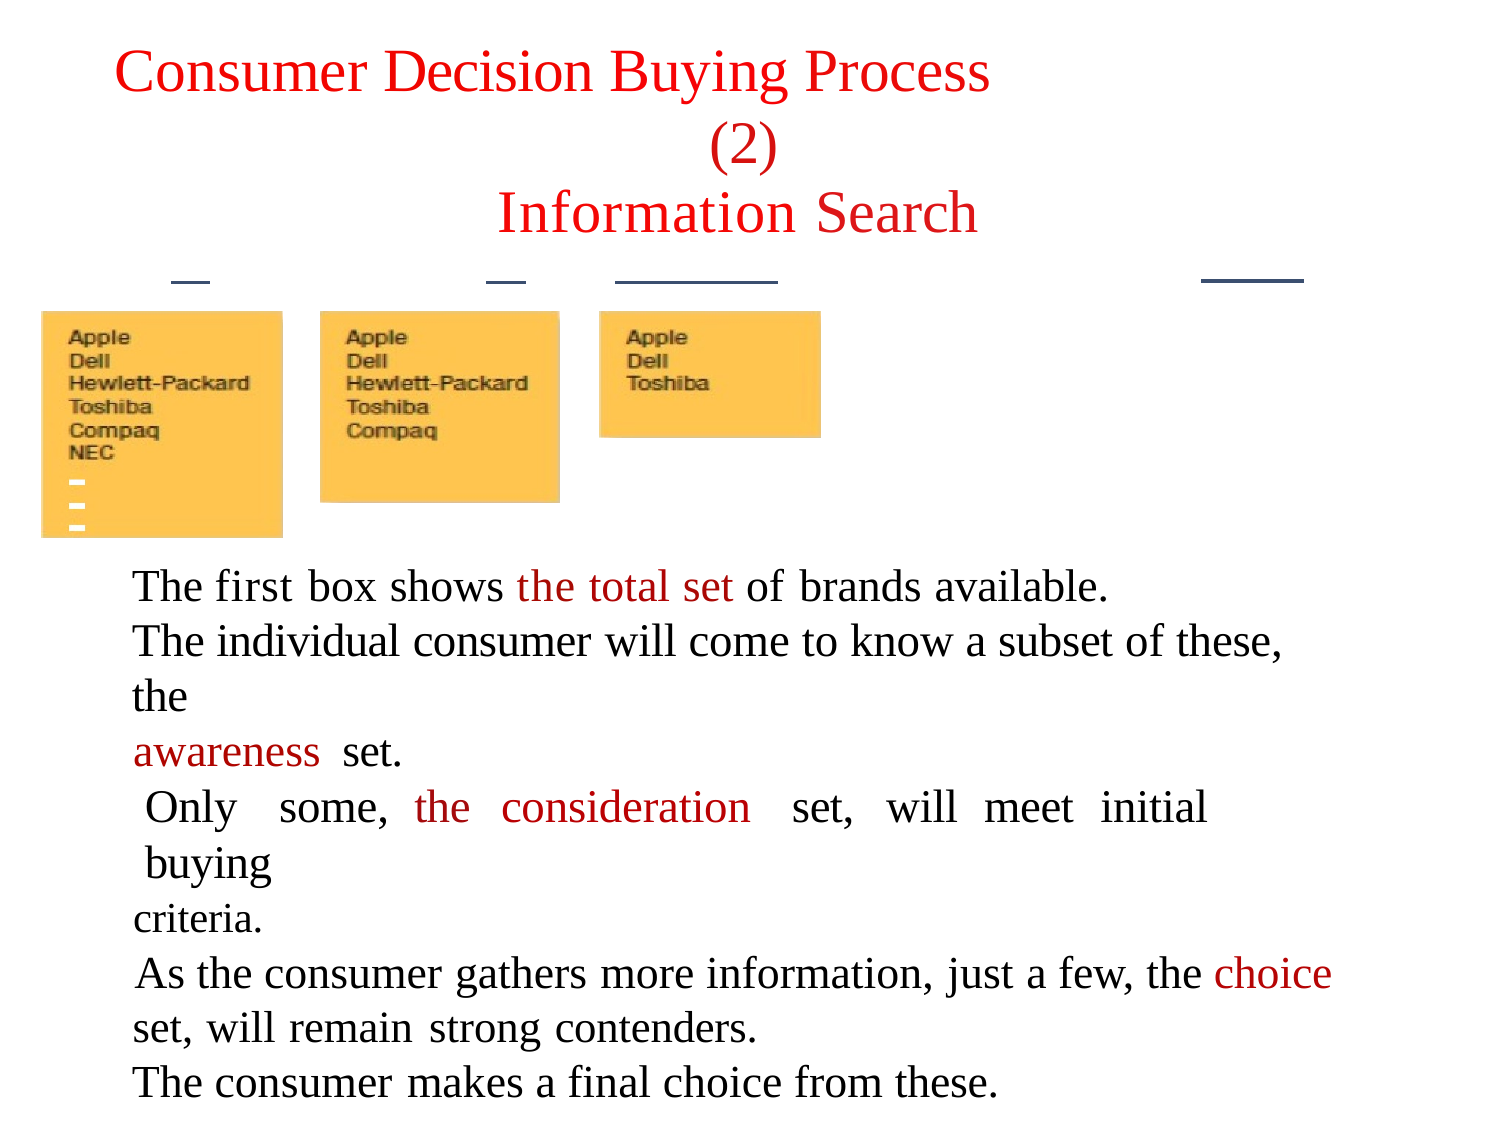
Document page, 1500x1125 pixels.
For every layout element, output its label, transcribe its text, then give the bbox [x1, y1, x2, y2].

picture [598, 311, 821, 439]
picture [40, 311, 283, 538]
text_box Information Search [495, 169, 987, 245]
title Consumer Decision Buying Process (2) [112, 28, 994, 220]
footer MG1002 Instructor: Dr. Syed Shujaat Ali Shah [510, 1046, 990, 1103]
text_box The first box shows the total set of brands available. The individual consumer will come to know a subset of these, the awareness set. Only some, the consideration set, will meet initial buying criteria. As the consumer gathers more information, just a few, the choice set, will remain strong contenders. The consumer makes a final choice from these. [129, 553, 1349, 1108]
picture [320, 311, 560, 503]
